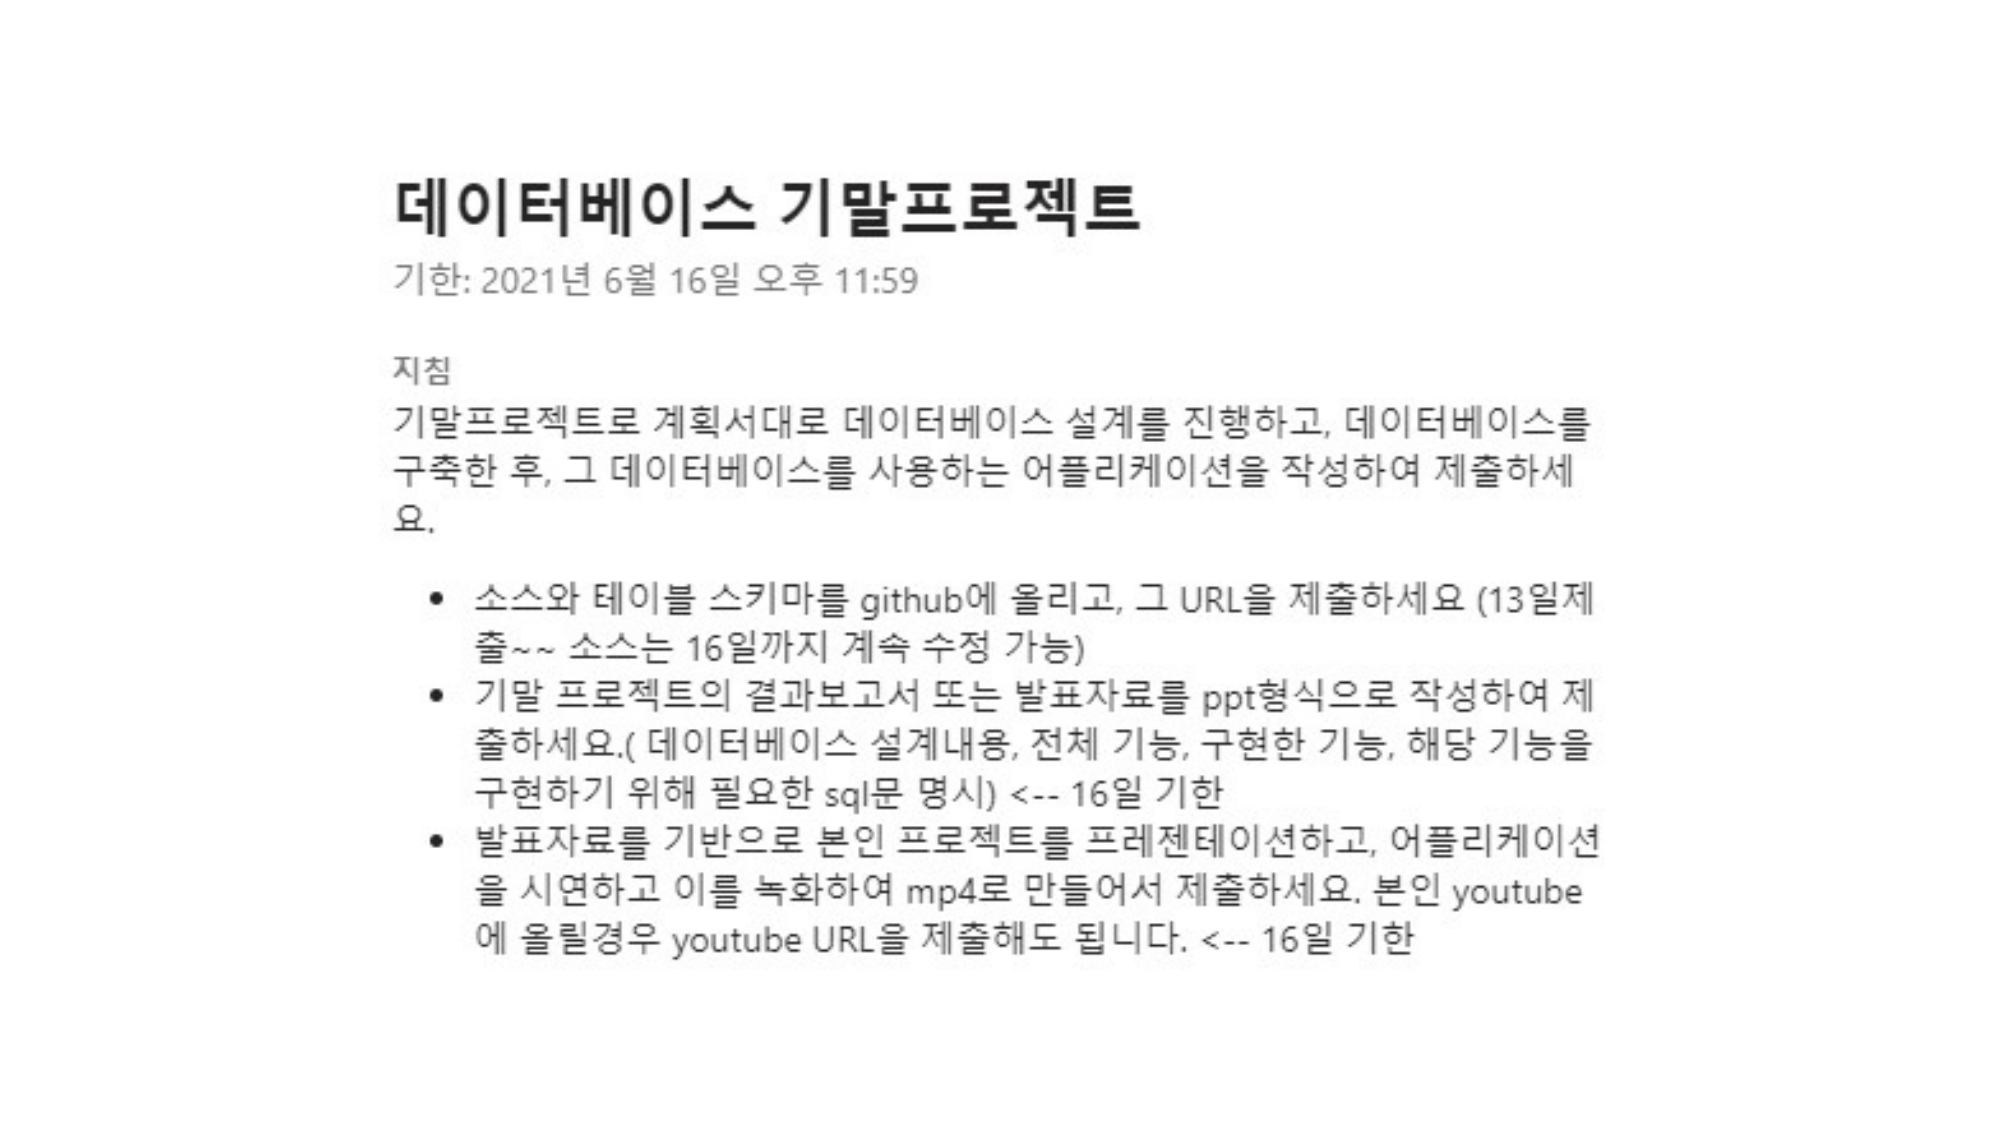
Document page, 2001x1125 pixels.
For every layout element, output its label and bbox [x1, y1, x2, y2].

picture [367, 133, 1633, 992]
